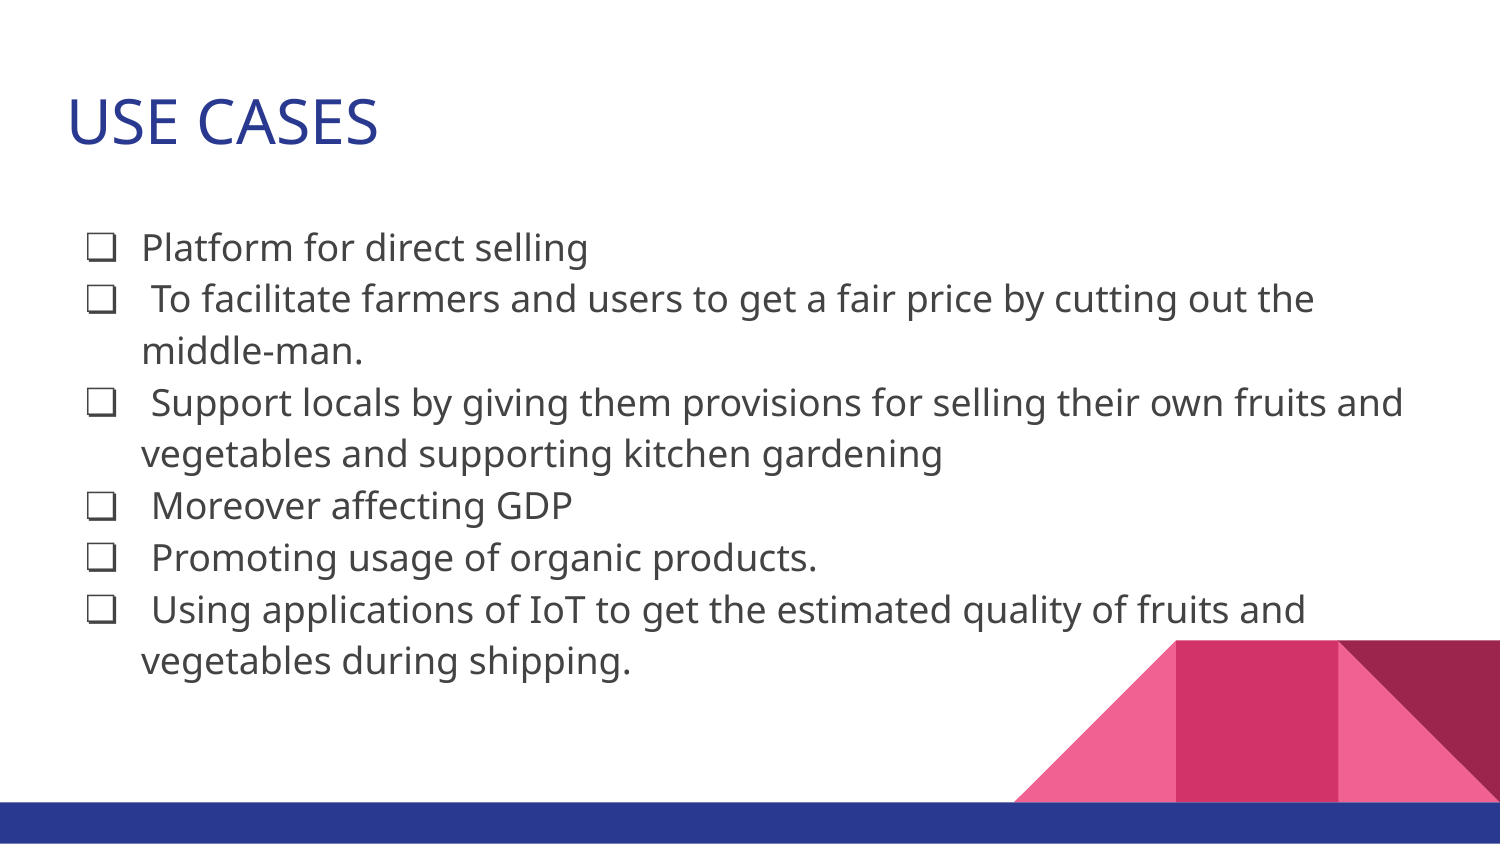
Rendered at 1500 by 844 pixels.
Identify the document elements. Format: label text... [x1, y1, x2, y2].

title USE CASES [51, 67, 1449, 167]
list Platform for direct selling To facilitate farmers and users to get a fair price by cutting out the middle-man. Support locals by giving them provisions for selling their own fruits and vegetables and supporting kitchen gardening Moreover affecting GDP Promoting usage of organic products. Using applications of IoT to get the estimated quality of fruits and vegetables during shipping. [51, 201, 1449, 750]
